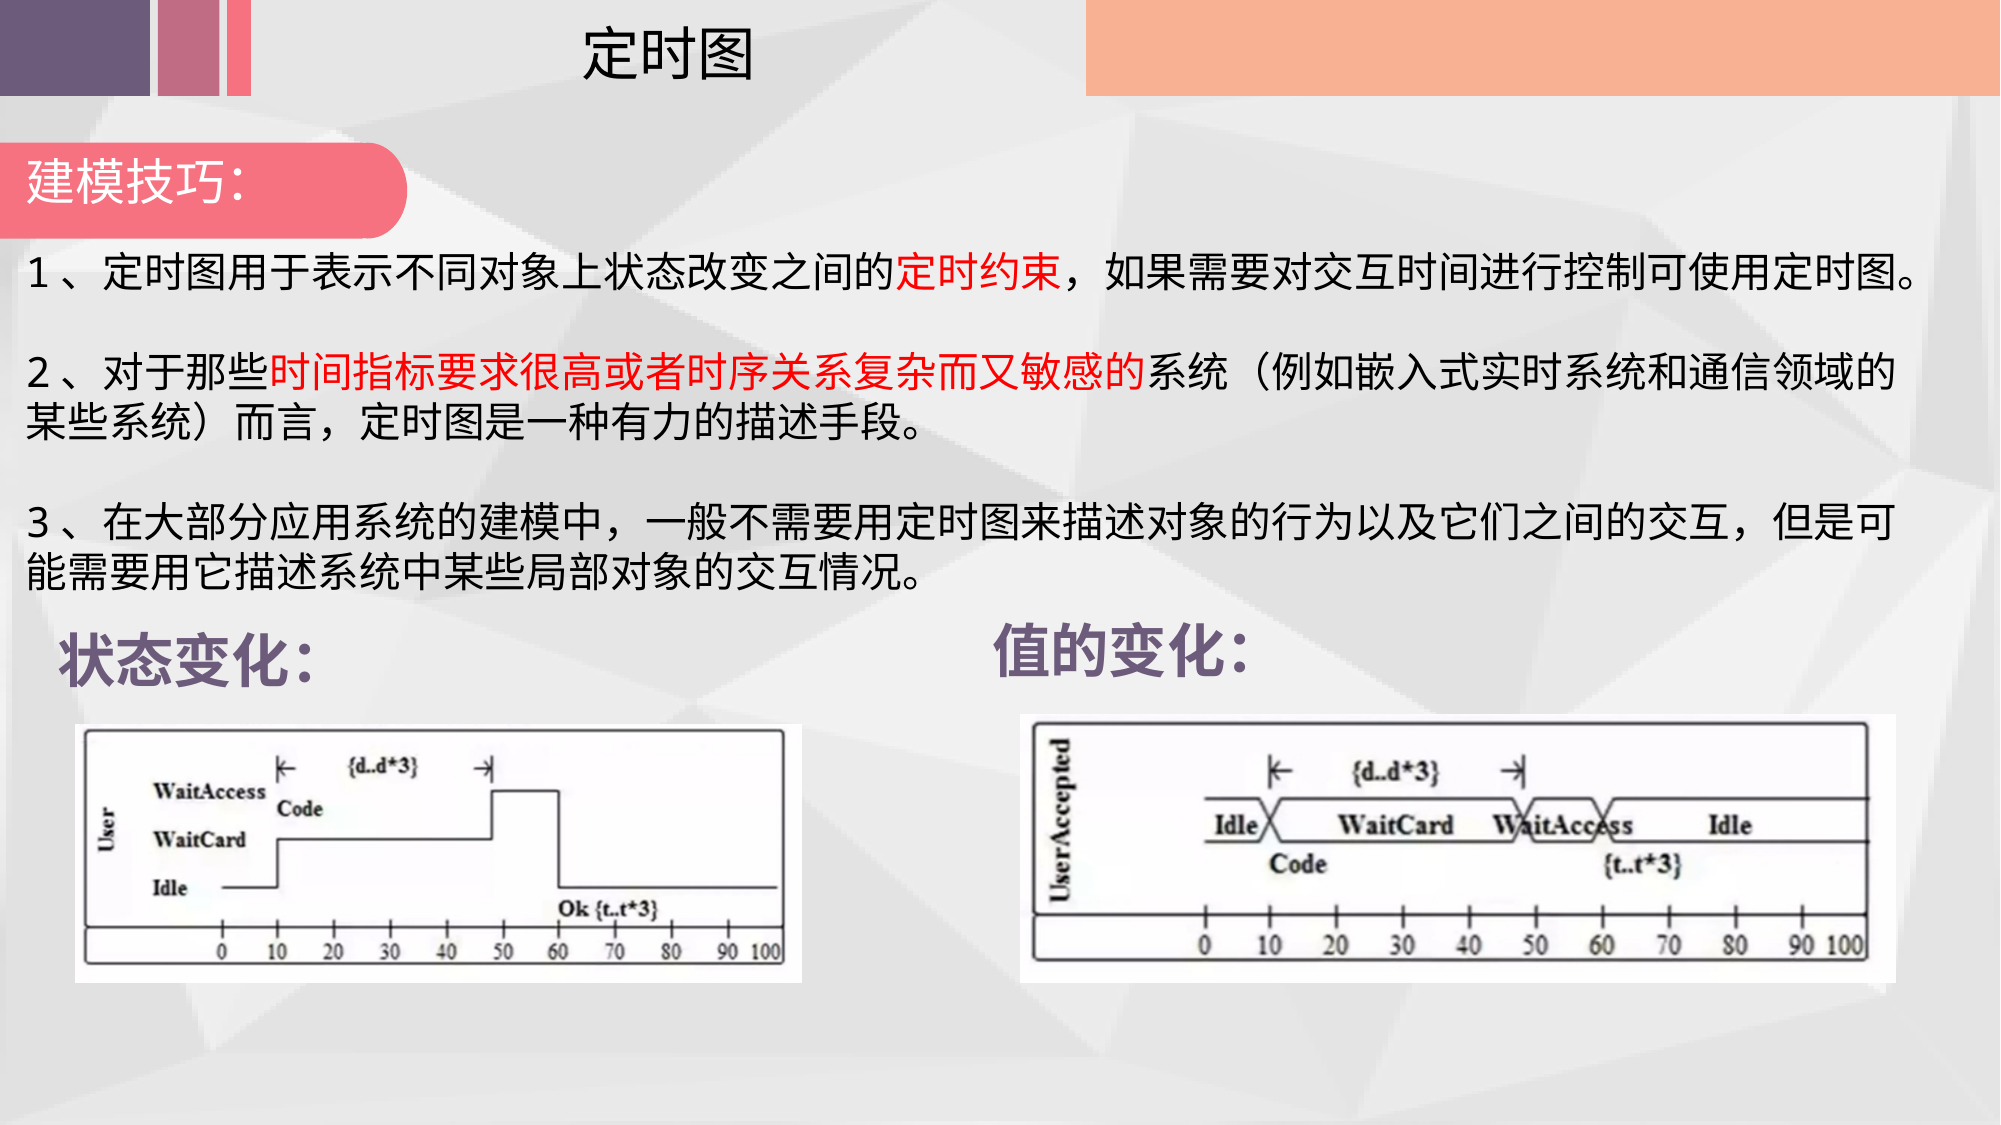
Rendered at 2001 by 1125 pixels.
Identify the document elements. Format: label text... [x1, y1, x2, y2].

text_box 定时图 [295, 9, 1042, 95]
text_box [0, 142, 408, 239]
text_box [157, 0, 220, 96]
text_box [227, 0, 251, 96]
text_box [1086, 0, 2000, 96]
text_box 建模技巧： [10, 142, 302, 218]
picture [0, 0, 2001, 1125]
text_box [0, 0, 150, 96]
text_box 1、定时图用于表示不同对象上状态改变之间的定时约束，如果需要对交互时间进行控制可使用定时图。 2、对于那些时间指标要求很高或者时序关系复杂而又敏感的系统（例如嵌入式实时系统和通信领域的某些系统）而言，定时图是一种有力的描述手段。 3、在大部分应用系统的建模中，一般不需要用定时图来描述对象的行为以及它们之间的交互，但是可能需要用它描述系统中某些局部对象的交互情况。 [10, 238, 1914, 604]
text_box 值的变化： [977, 607, 1270, 692]
text_box 状态变化： [42, 617, 335, 702]
